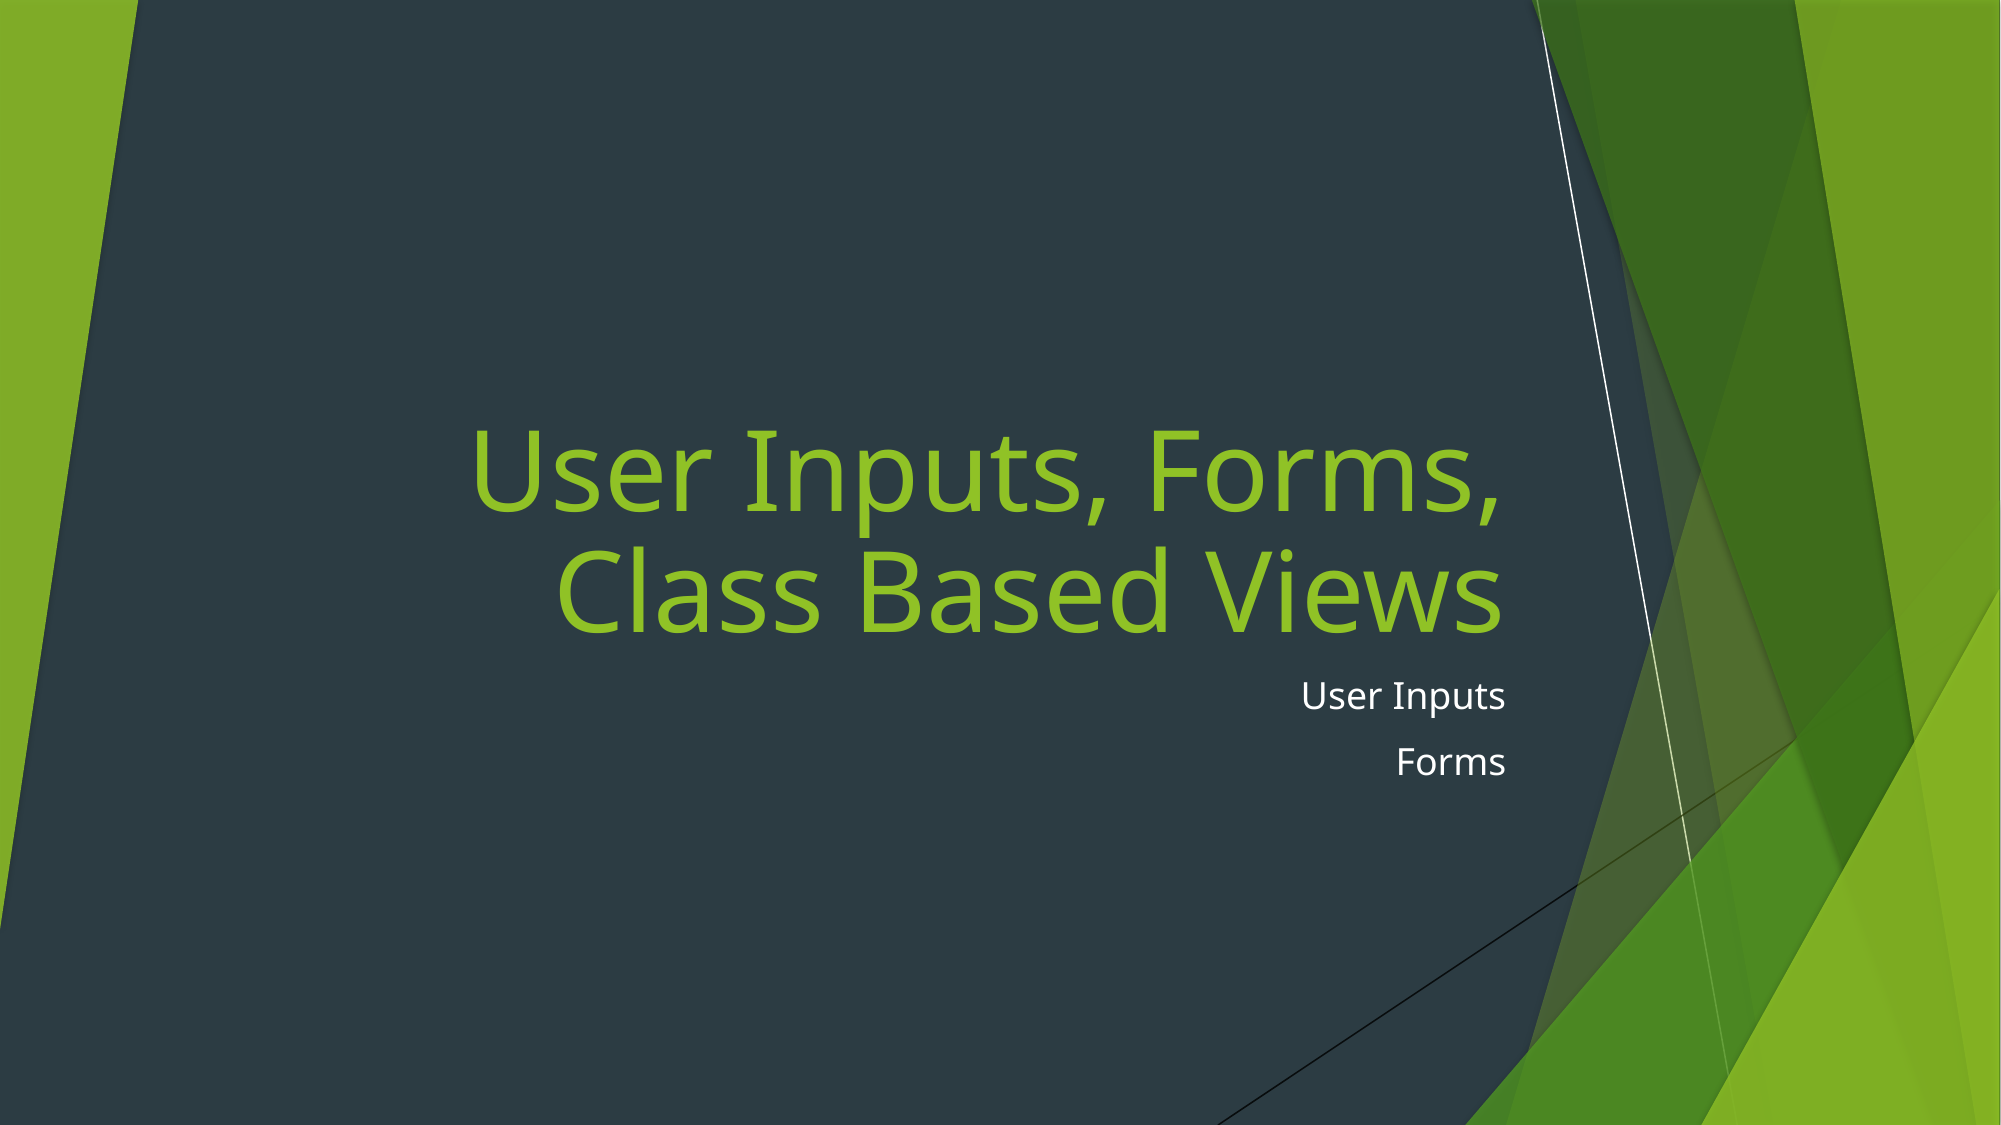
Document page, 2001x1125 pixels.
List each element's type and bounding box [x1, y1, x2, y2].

text_box [0, 0, 2000, 1125]
